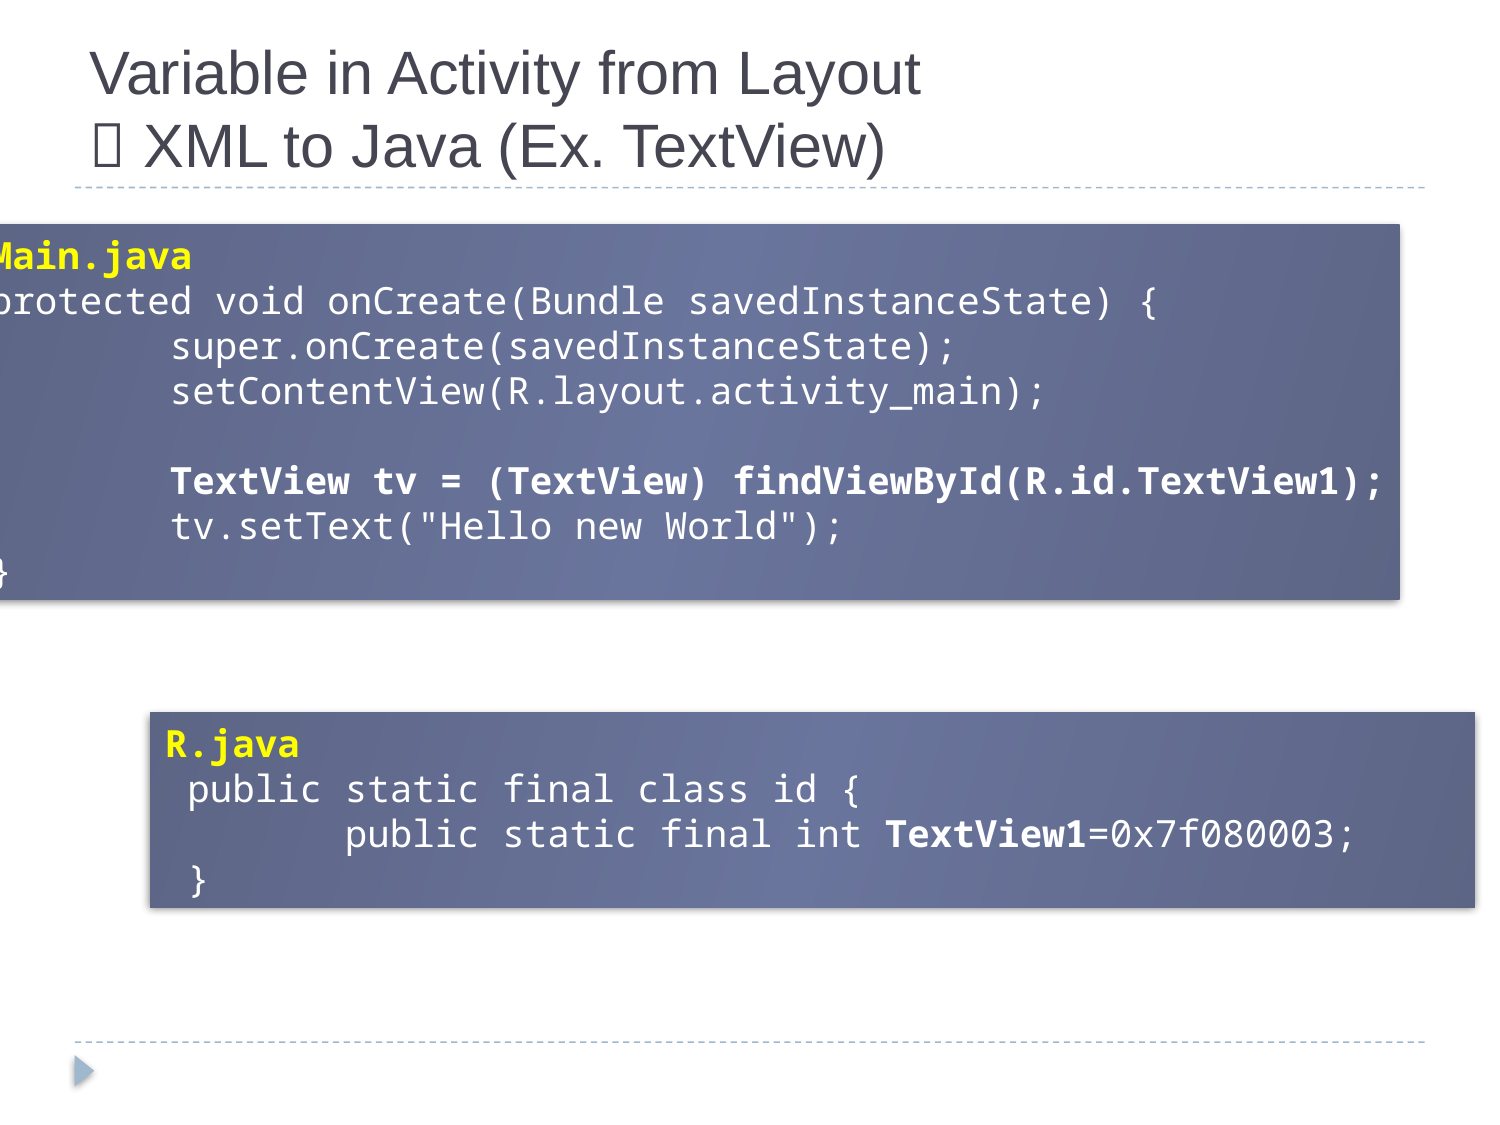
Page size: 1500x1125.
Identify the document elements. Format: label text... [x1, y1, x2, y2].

title Variable in Activity from Layout  XML to Java (Ex. TextView) [75, 24, 1425, 188]
text_box R.java public static final class id { public static final int TextView1=0x7f080003; } [150, 712, 1475, 908]
text_box Main.java protected void onCreate(Bundle savedInstanceState) { super.onCreate(savedInstanceState); setContentView(R.layout.activity_main); TextView tv = (TextView) findViewById(R.id.TextView1); tv.setText("Hello new World"); } [0, 224, 1400, 600]
